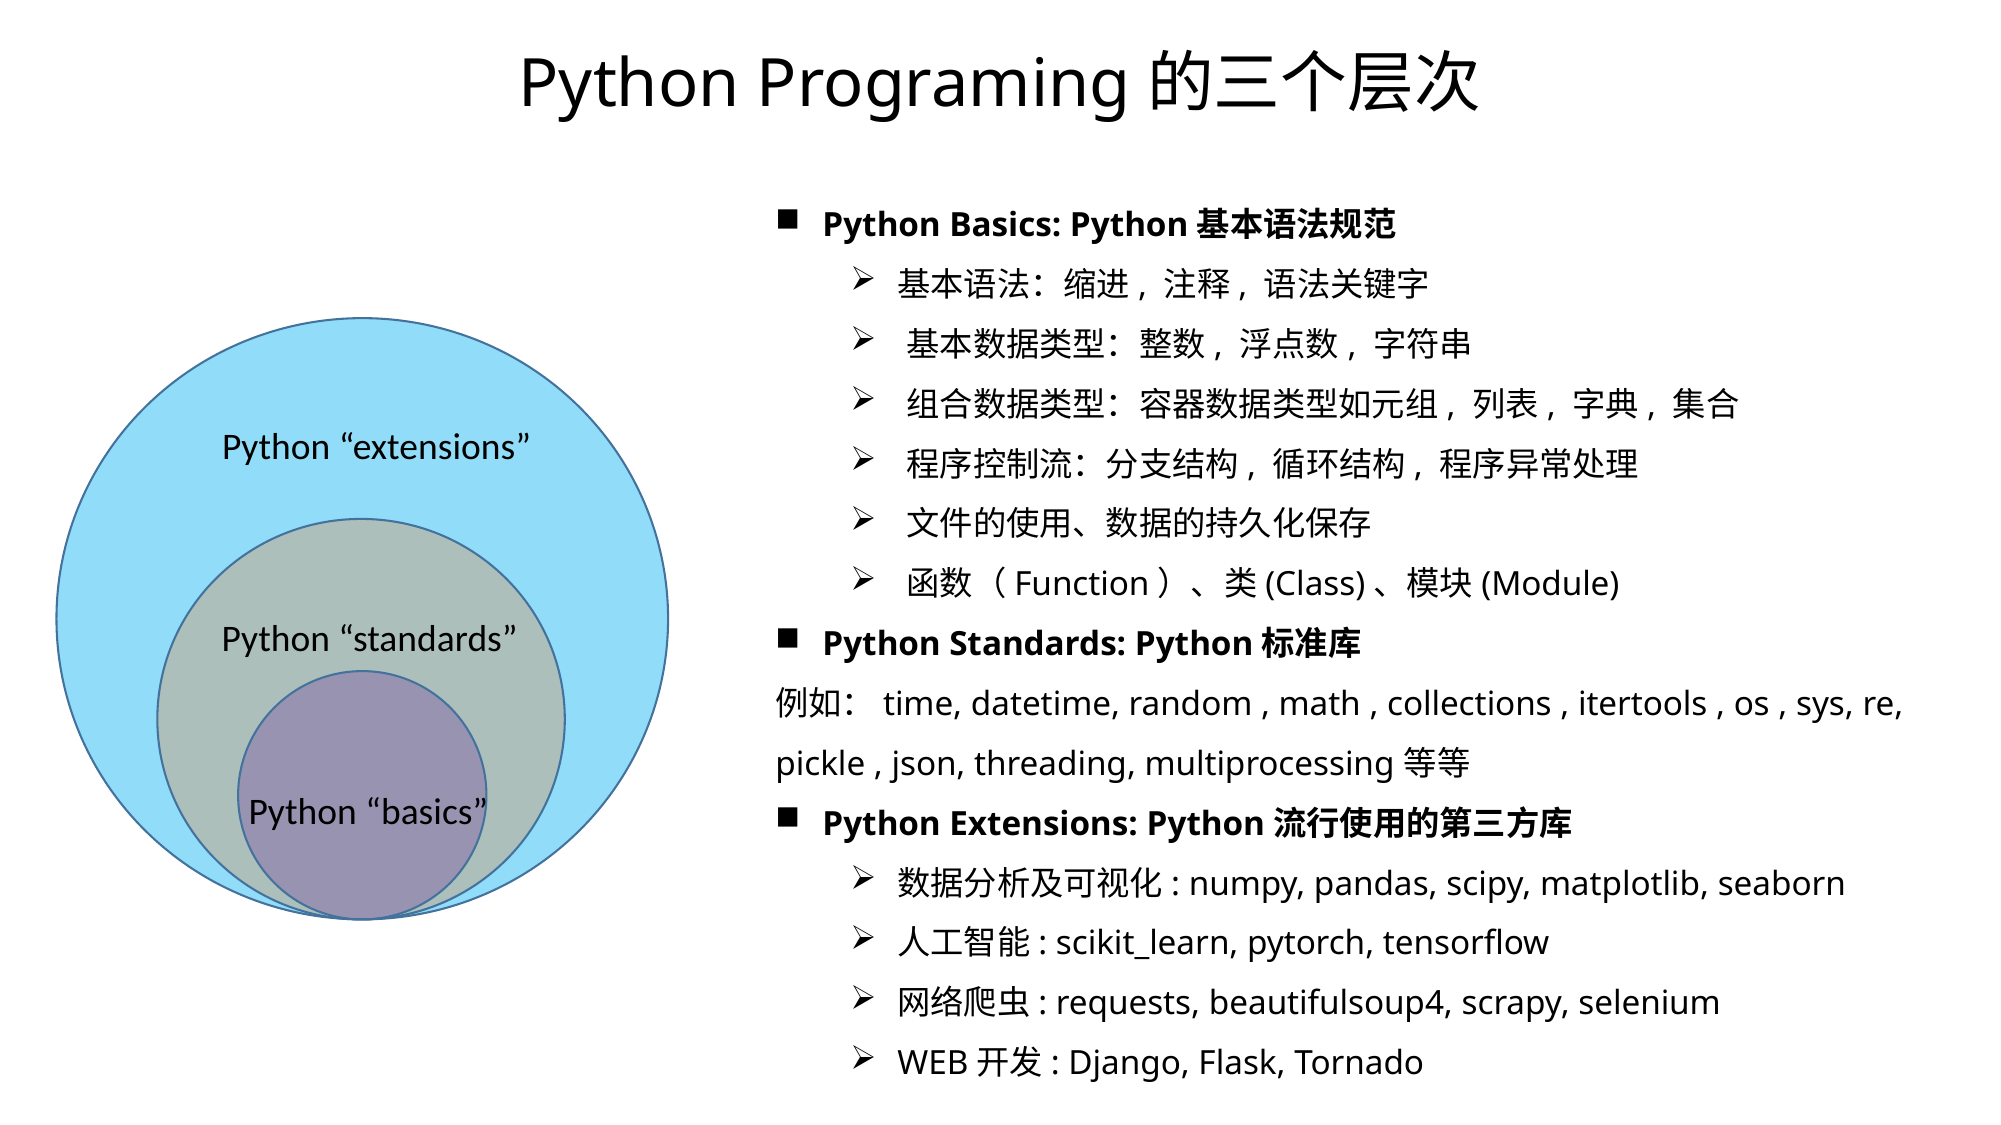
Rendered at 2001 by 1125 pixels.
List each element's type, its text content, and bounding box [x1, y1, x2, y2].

text_box Python Programing的三个层次 [503, 32, 1496, 127]
text_box [156, 517, 566, 920]
text_box Python “basics” [233, 779, 504, 839]
text_box Python “standards” [206, 606, 533, 667]
text_box [238, 670, 487, 779]
text_box [244, 839, 480, 921]
text_box Python Basics: Python基本语法规范 基本语法：缩进, 注释, 语法关键字 基本数据类型：整数, 浮点数, 字符串 组合数据类型：容器数据类型如元组, 列表, 字典, 集合 程序控制流：分支结构, 循环结构, 程序异常处理 文件的使用、数据的持久化保存 函数（Function）、类(Class)、模块(Module) Python Standards: Python标准库 例如：time, datetime, random , math , collections , itertools , os , sys, re, pickle , json, threading, multiprocessing等等 Python Extensions: Python流行使用的第三方库 数据分析及可视化: numpy, pandas, scipy, matplotlib, seaborn 人工智能: scikit_learn, pytorch, tensorflow 网络爬虫: requests, beautifulsoup4, scrapy, selenium WEB开发: Django, Flask, Tornado [760, 175, 1977, 1089]
text_box [55, 317, 670, 919]
text_box Python “extensions” [207, 414, 547, 475]
